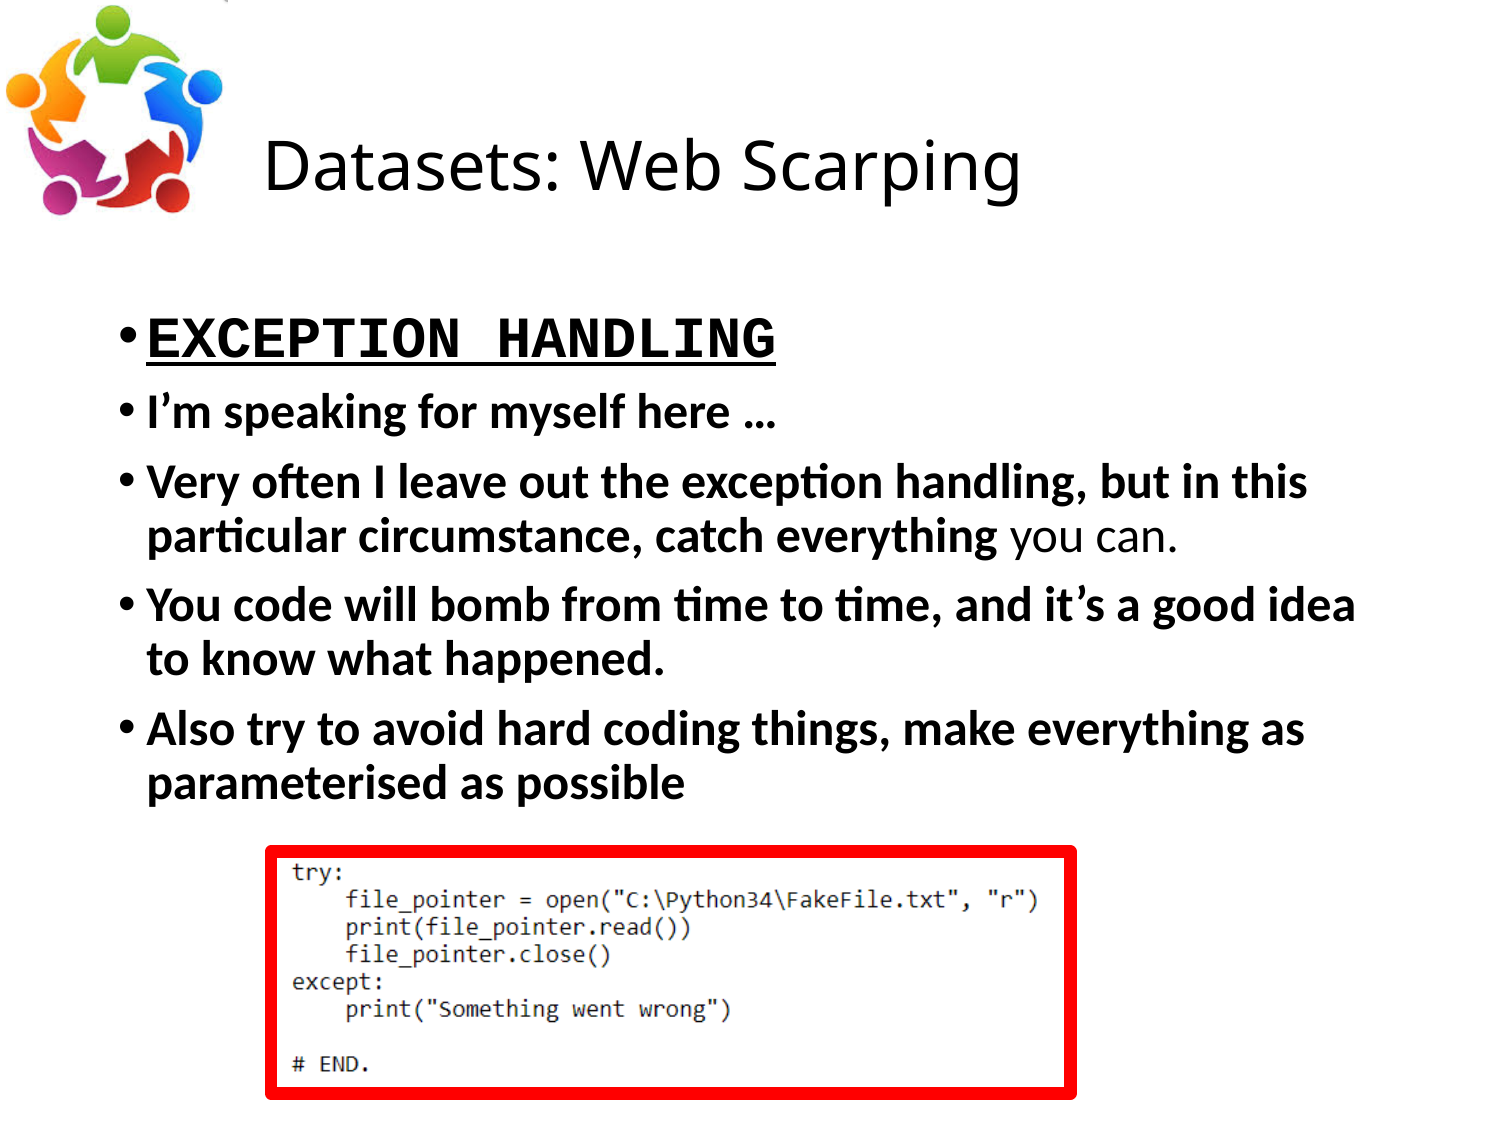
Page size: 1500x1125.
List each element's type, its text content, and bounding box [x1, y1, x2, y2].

picture [0, 0, 228, 223]
picture [277, 857, 1065, 1088]
list EXCEPTION HANDLING I’m speaking for myself here … Very often I leave out the exception handling, but in this particular circumstance, catch everything you can. You code will bomb from time to time, and it’s a good idea to know what happened. Also try to avoid hard coding things, make everything as parameterised as possible [103, 299, 1397, 1014]
title Datasets: Web Scarping [103, 59, 1397, 278]
